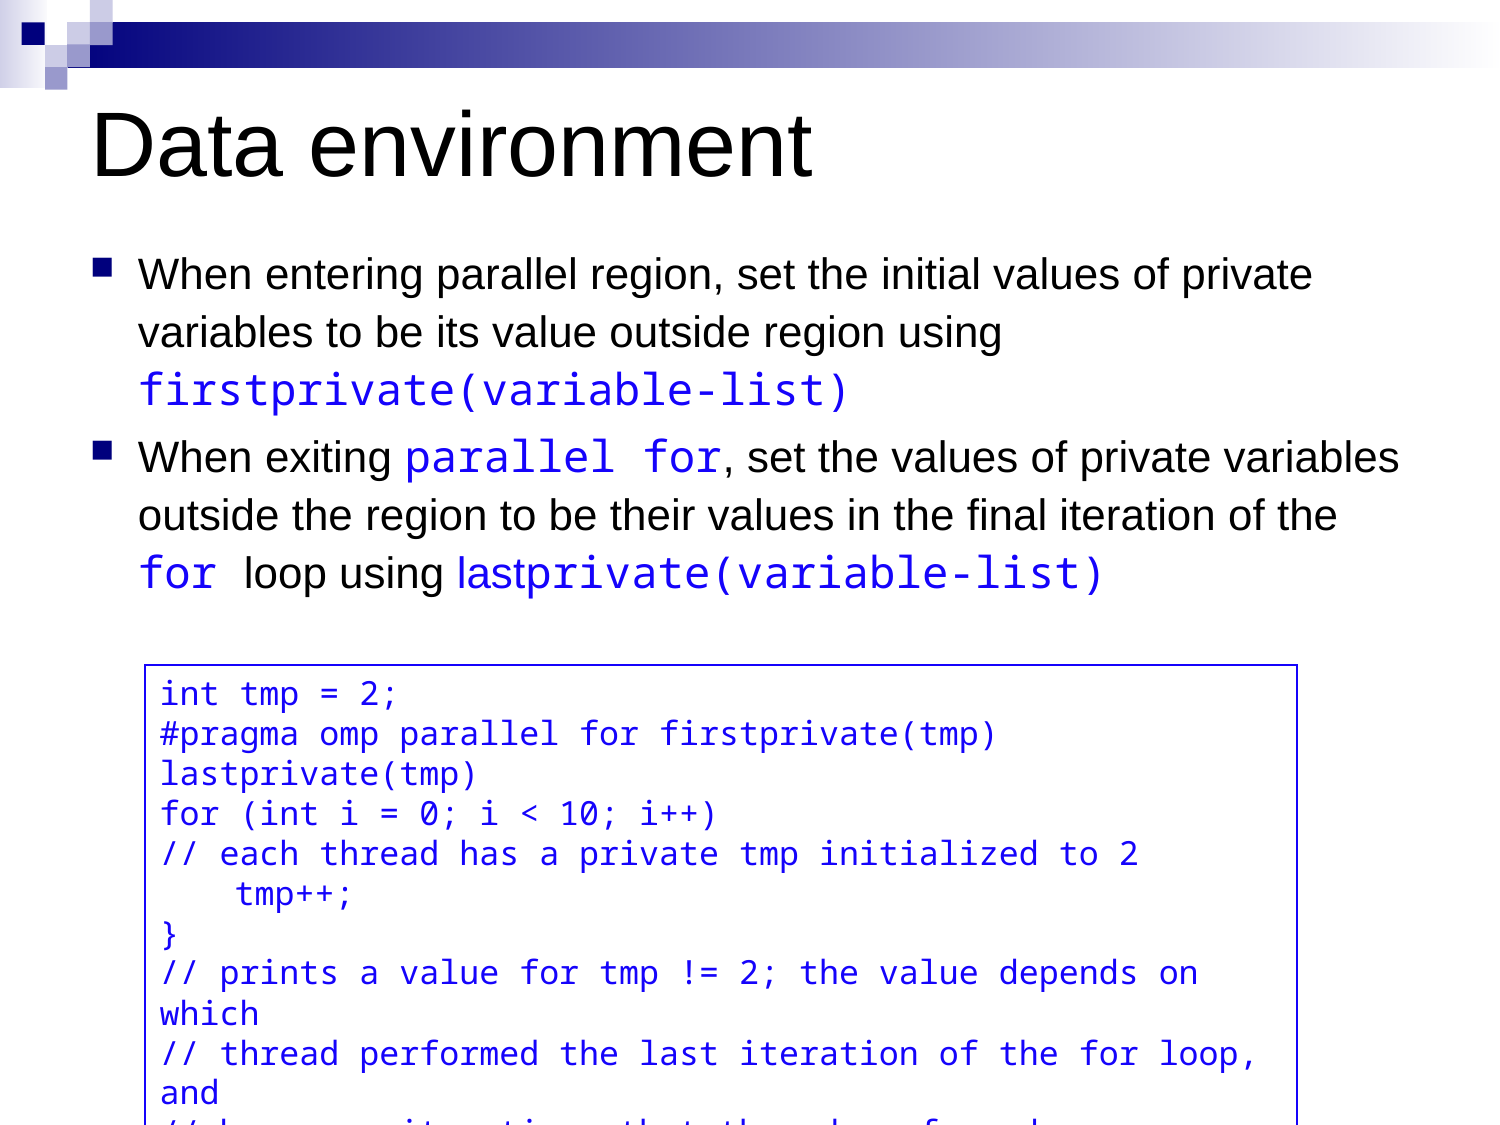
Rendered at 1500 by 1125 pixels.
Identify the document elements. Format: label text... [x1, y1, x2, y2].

text_box int tmp = 2; #pragma omp parallel for firstprivate(tmp) lastprivate(tmp) for (int i = 0; i < 10; i++) // each thread has a private tmp initialized to 2 tmp++; } // prints a value for tmp != 2; the value depends on which // thread performed the last iteration of the for loop, and // how many iterations that thread performed printf(“%d\n”, tmp); [144, 664, 1298, 1125]
title Data environment [75, 75, 1425, 205]
list When entering parallel region, set the initial values of private variables to be its value outside region using firstprivate(variable-list) When exiting parallel for, set the values of private variables outside the region to be their values in the final iteration of the for loop using lastprivate(variable-list) [75, 232, 1425, 666]
